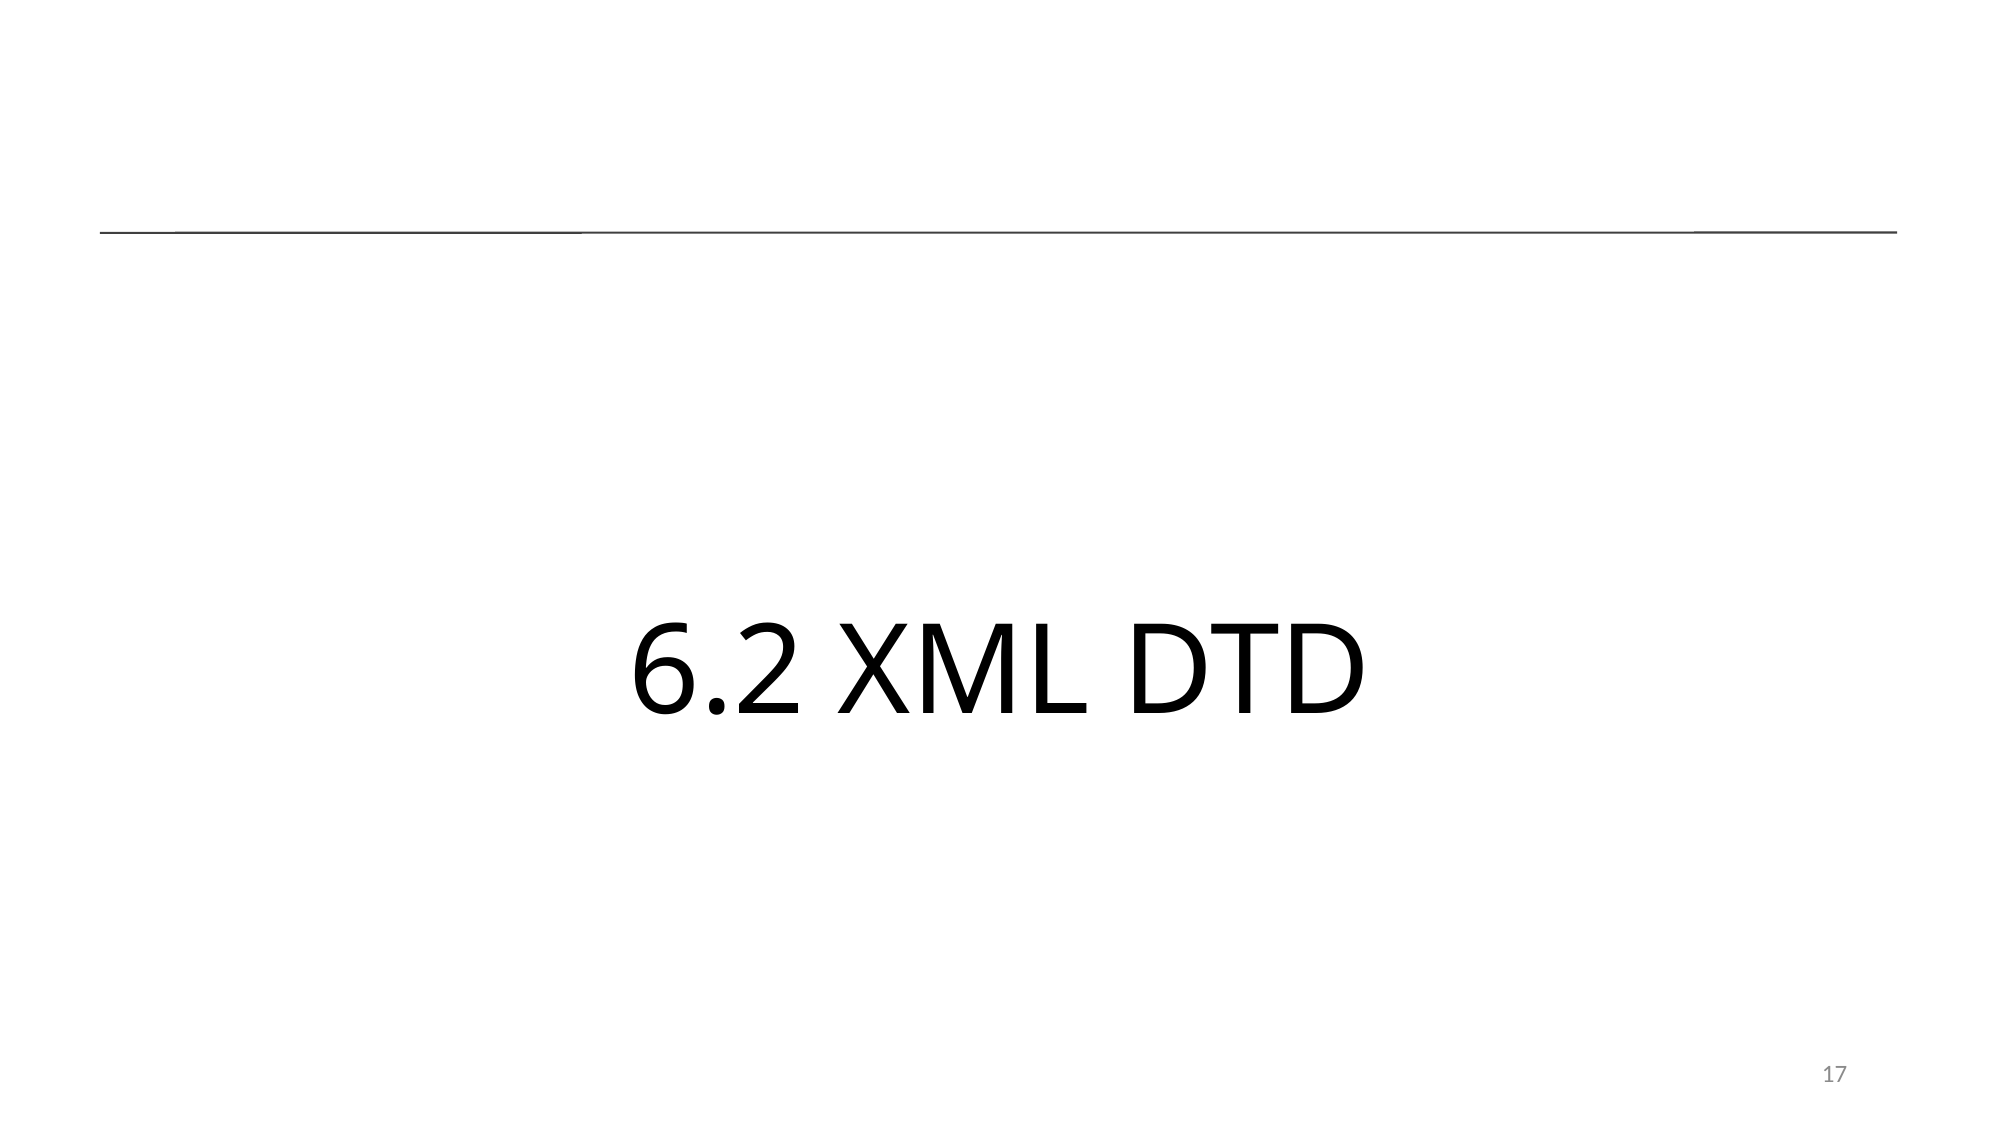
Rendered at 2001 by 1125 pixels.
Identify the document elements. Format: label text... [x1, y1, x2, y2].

slide_number 17 [1412, 1042, 1863, 1103]
title 6.2 XML DTD [353, 280, 1647, 749]
